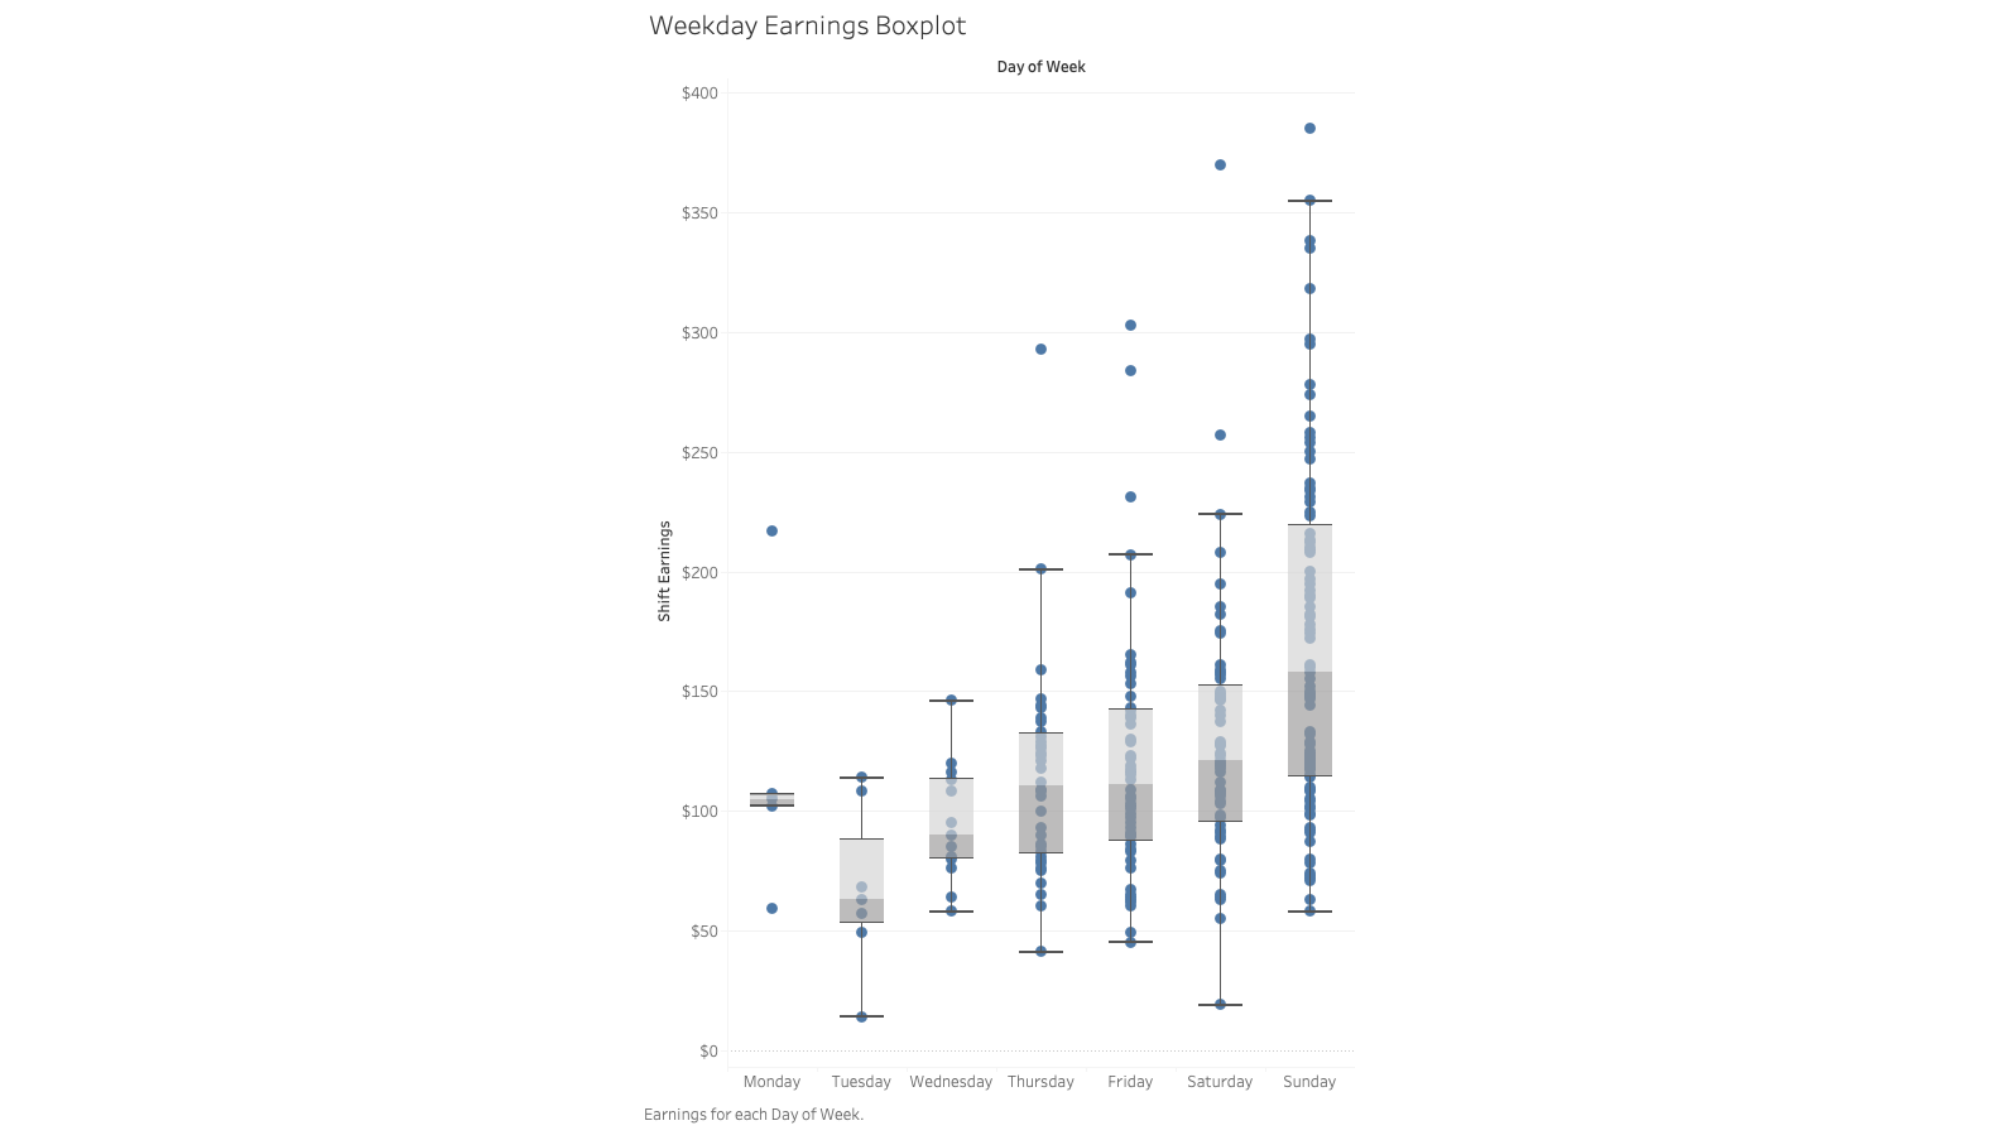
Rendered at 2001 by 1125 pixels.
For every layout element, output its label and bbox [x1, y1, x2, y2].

picture [644, 0, 1355, 1125]
